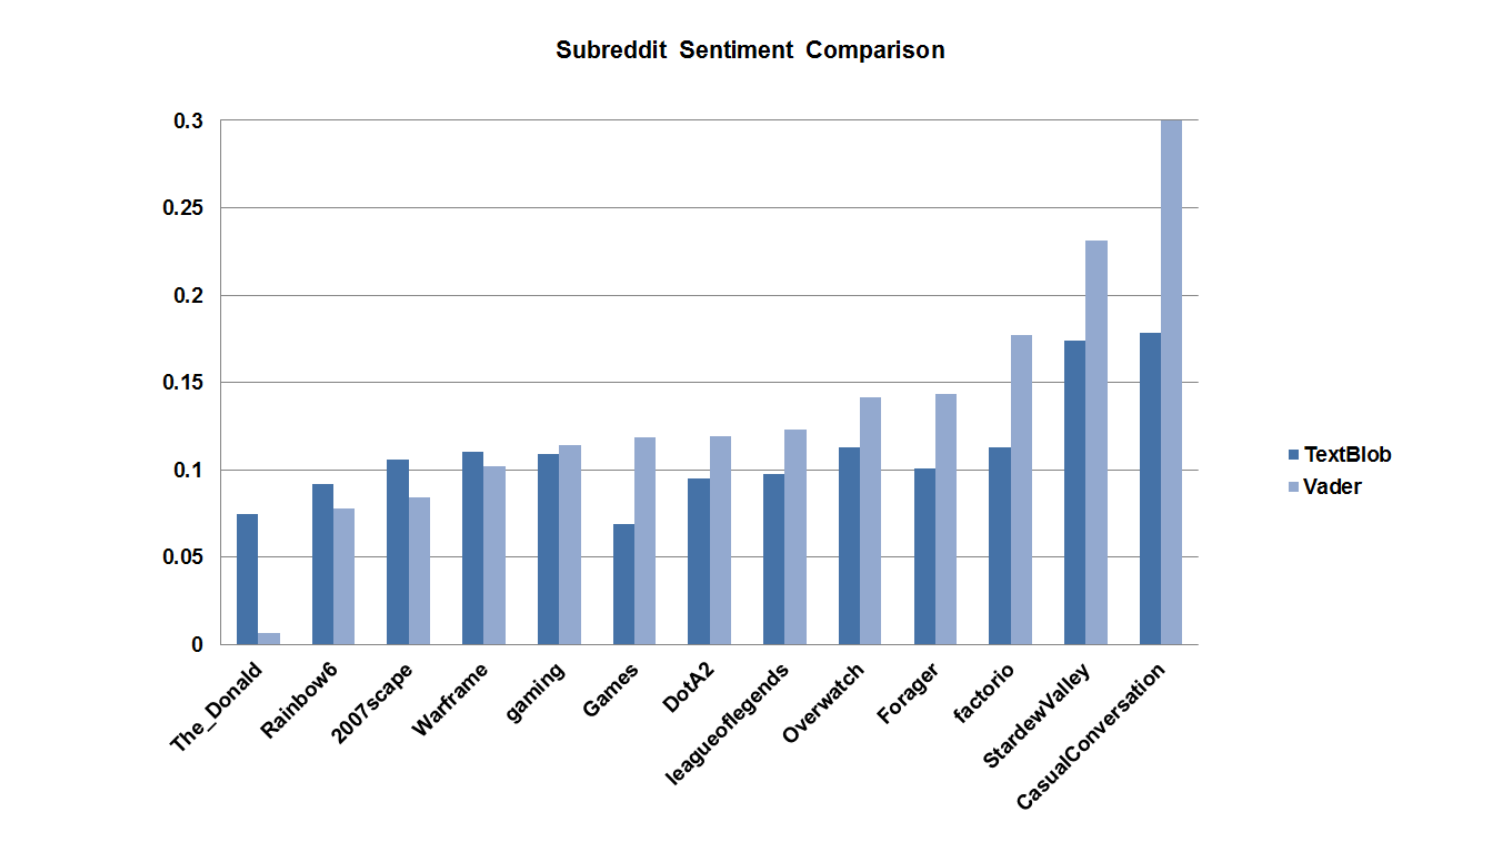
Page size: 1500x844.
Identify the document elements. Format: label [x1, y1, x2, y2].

picture [98, 26, 1402, 826]
